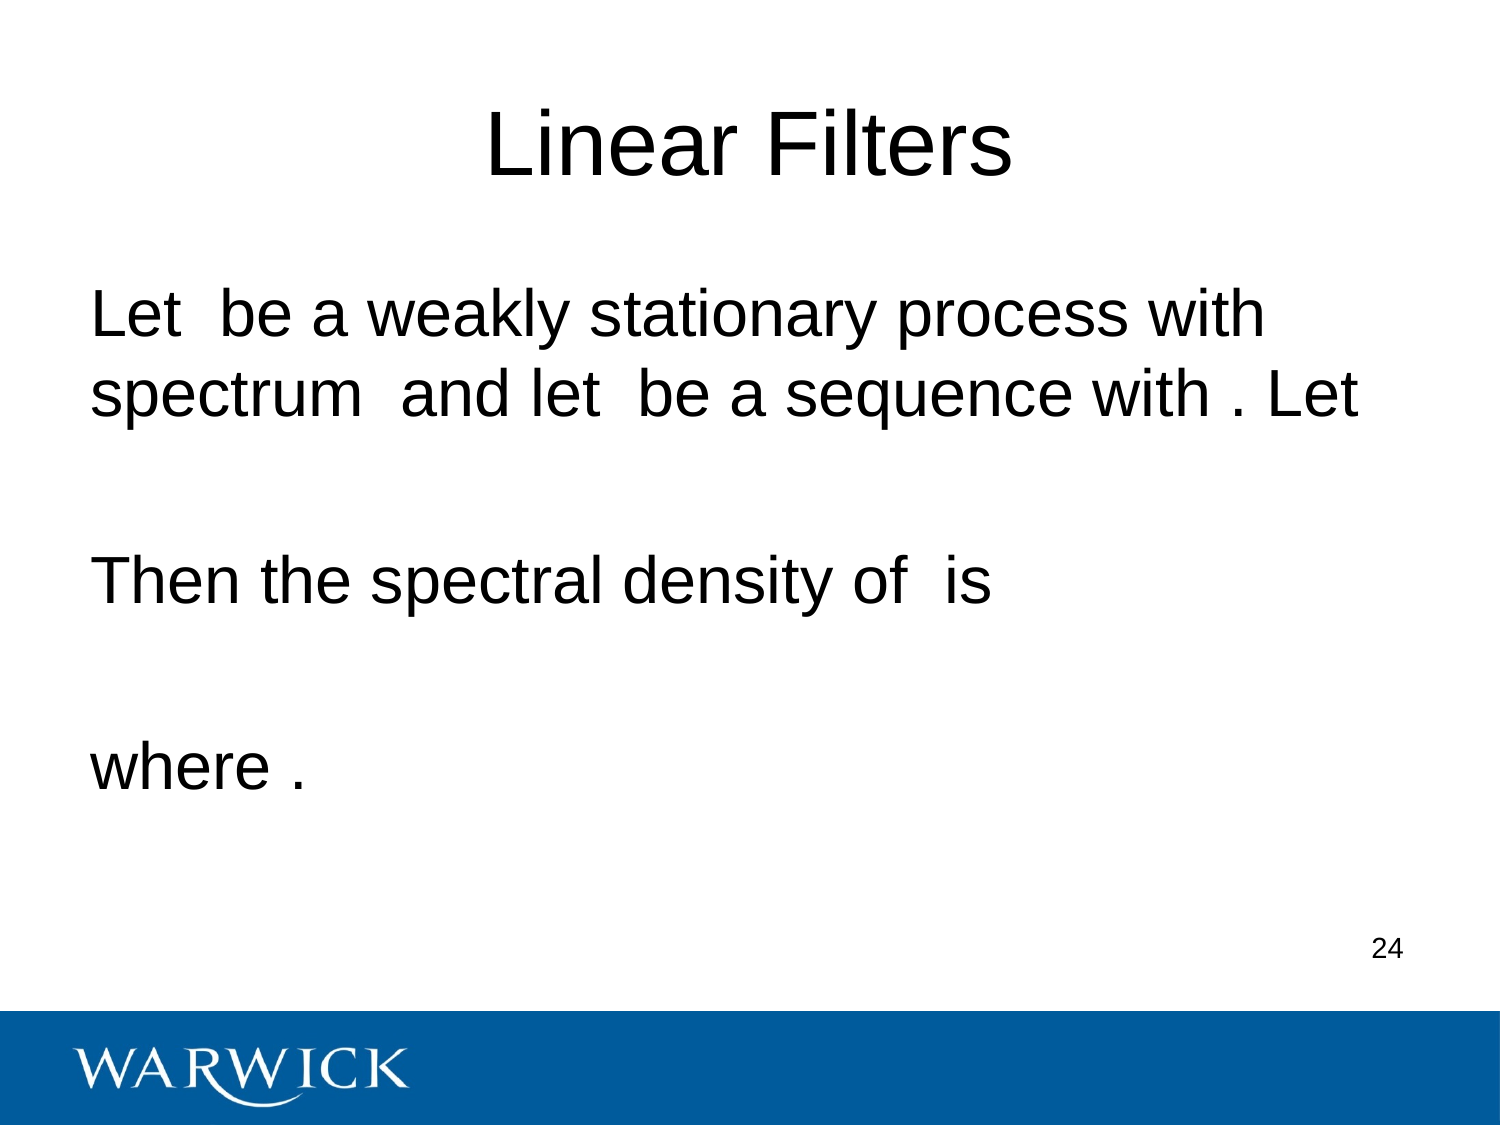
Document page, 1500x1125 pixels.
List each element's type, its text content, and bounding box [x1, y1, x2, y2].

title Linear Filters [75, 45, 1425, 233]
slide_number 24 [1068, 921, 1419, 1000]
picture [0, 1011, 1500, 1125]
